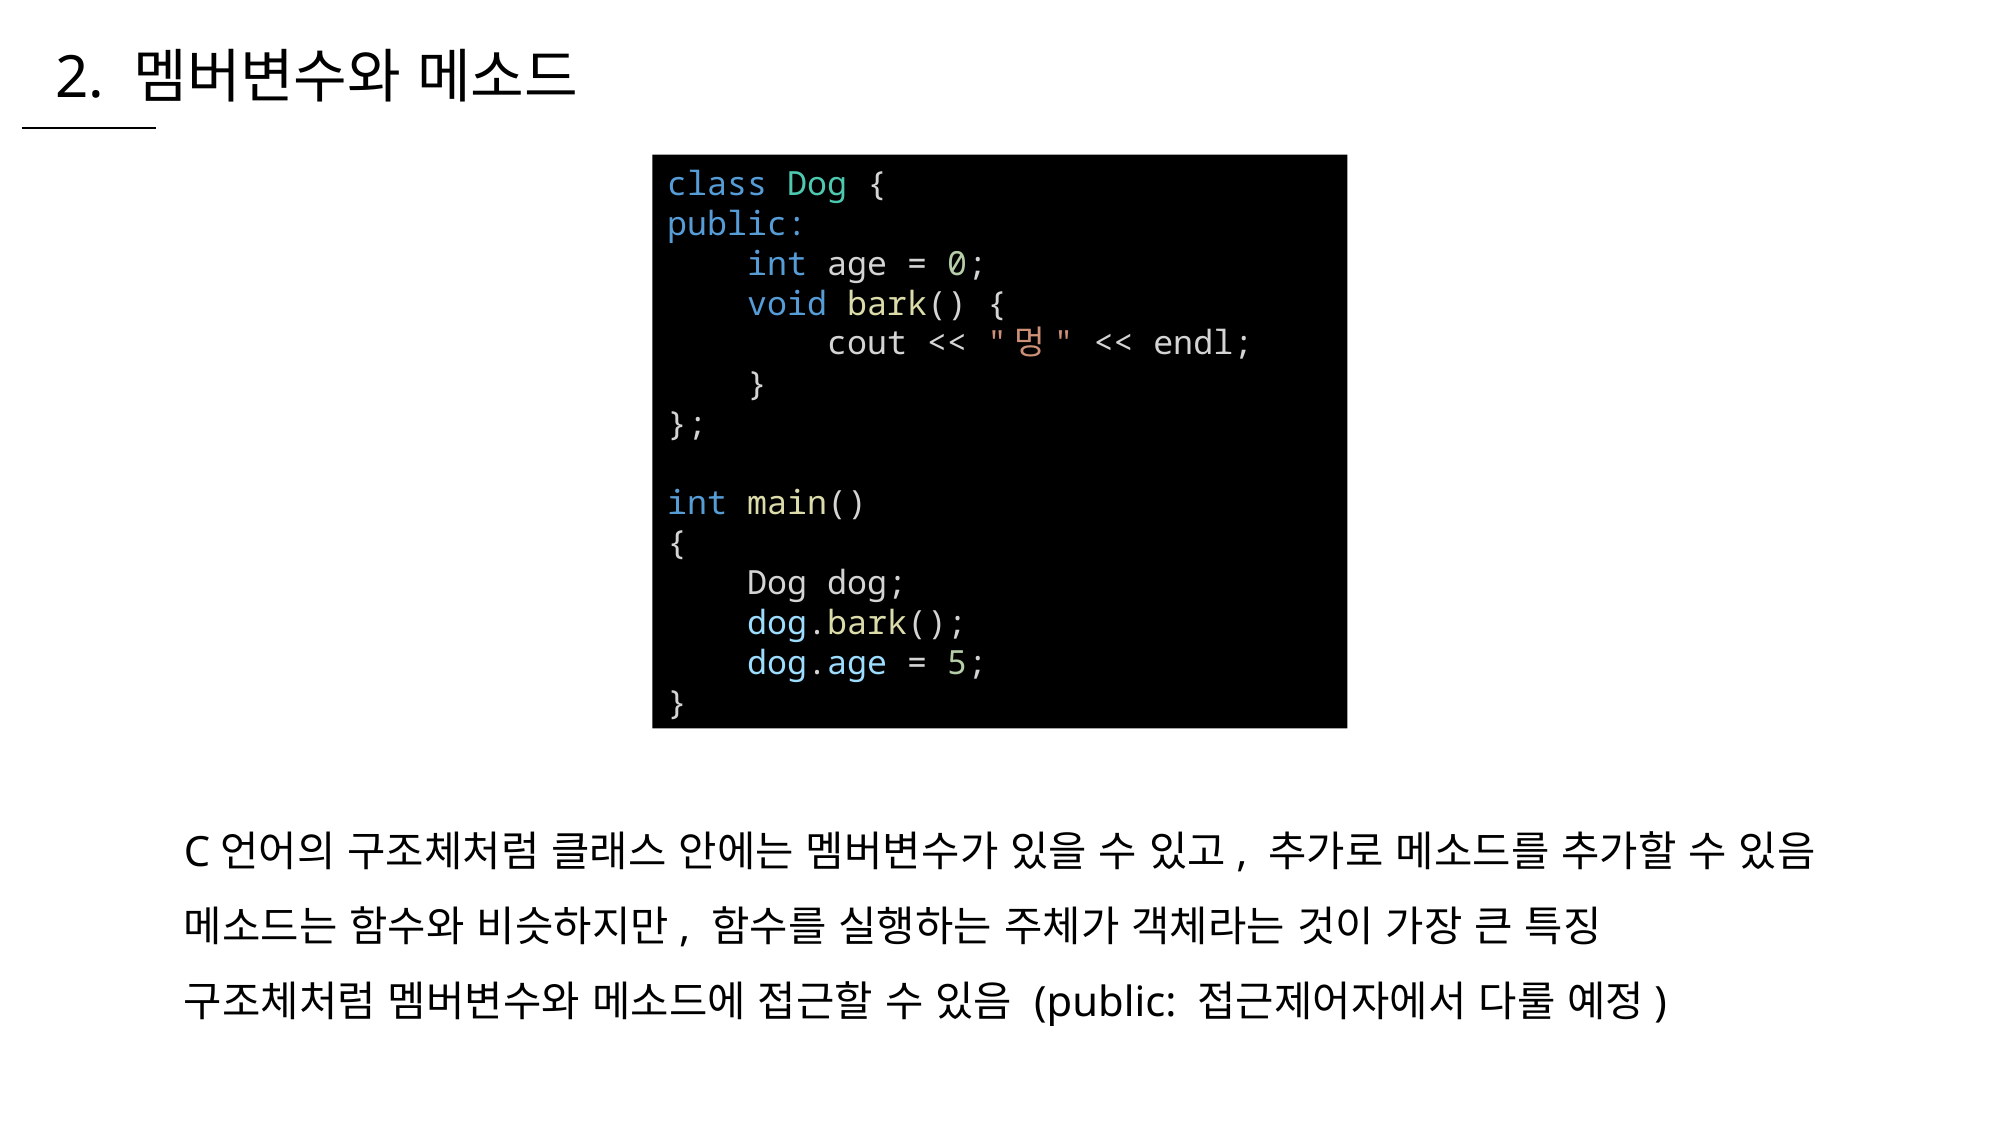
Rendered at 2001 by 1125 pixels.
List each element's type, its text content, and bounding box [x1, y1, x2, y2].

text_box C언어의 구조체처럼 클래스 안에는 멤버변수가 있을 수 있고, 추가로 메소드를 추가할 수 있음 메소드는 함수와 비슷하지만, 함수를 실행하는 주체가 객체라는 것이 가장 큰 특징 구조체처럼 멤버변수와 메소드에 접근할 수 있음 (public: 접근제어자에서 다룰 예정) [169, 792, 1831, 1033]
text_box 2. 멤버변수와 메소드 [40, 31, 593, 117]
text_box class Dog { public: int age = 0; void bark() { cout << "멍" << endl; } }; int main() { Dog dog; dog.bark(); dog.age = 5; } [652, 154, 1348, 729]
